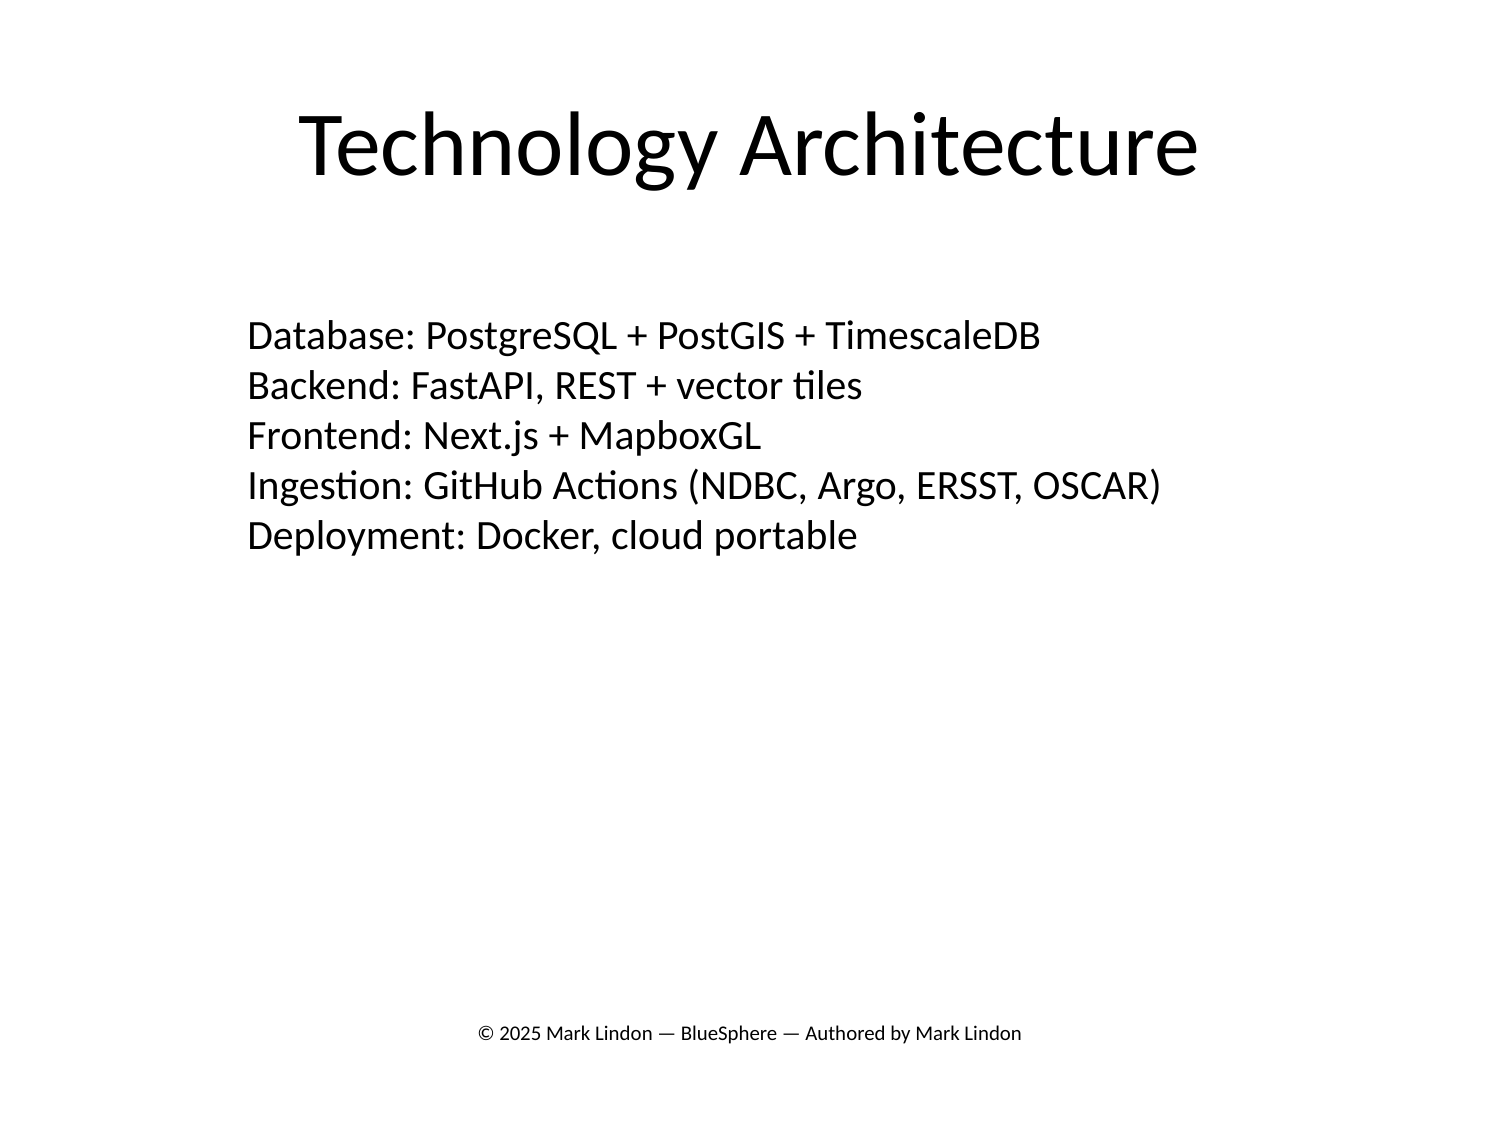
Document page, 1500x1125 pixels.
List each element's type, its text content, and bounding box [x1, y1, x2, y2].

text_box © 2025 Mark Lindon — BlueSphere — Authored by Mark Lindon [462, 1012, 1038, 1053]
title Technology Architecture [75, 45, 1425, 233]
text_box Database: PostgreSQL + PostGIS + TimescaleDB Backend: FastAPI, REST + vector tiles Frontend: Next.js + MapboxGL Ingestion: GitHub Actions (NDBC, Argo, ERSST, OSCAR) Deployment: Docker, cloud portable [232, 254, 1178, 565]
